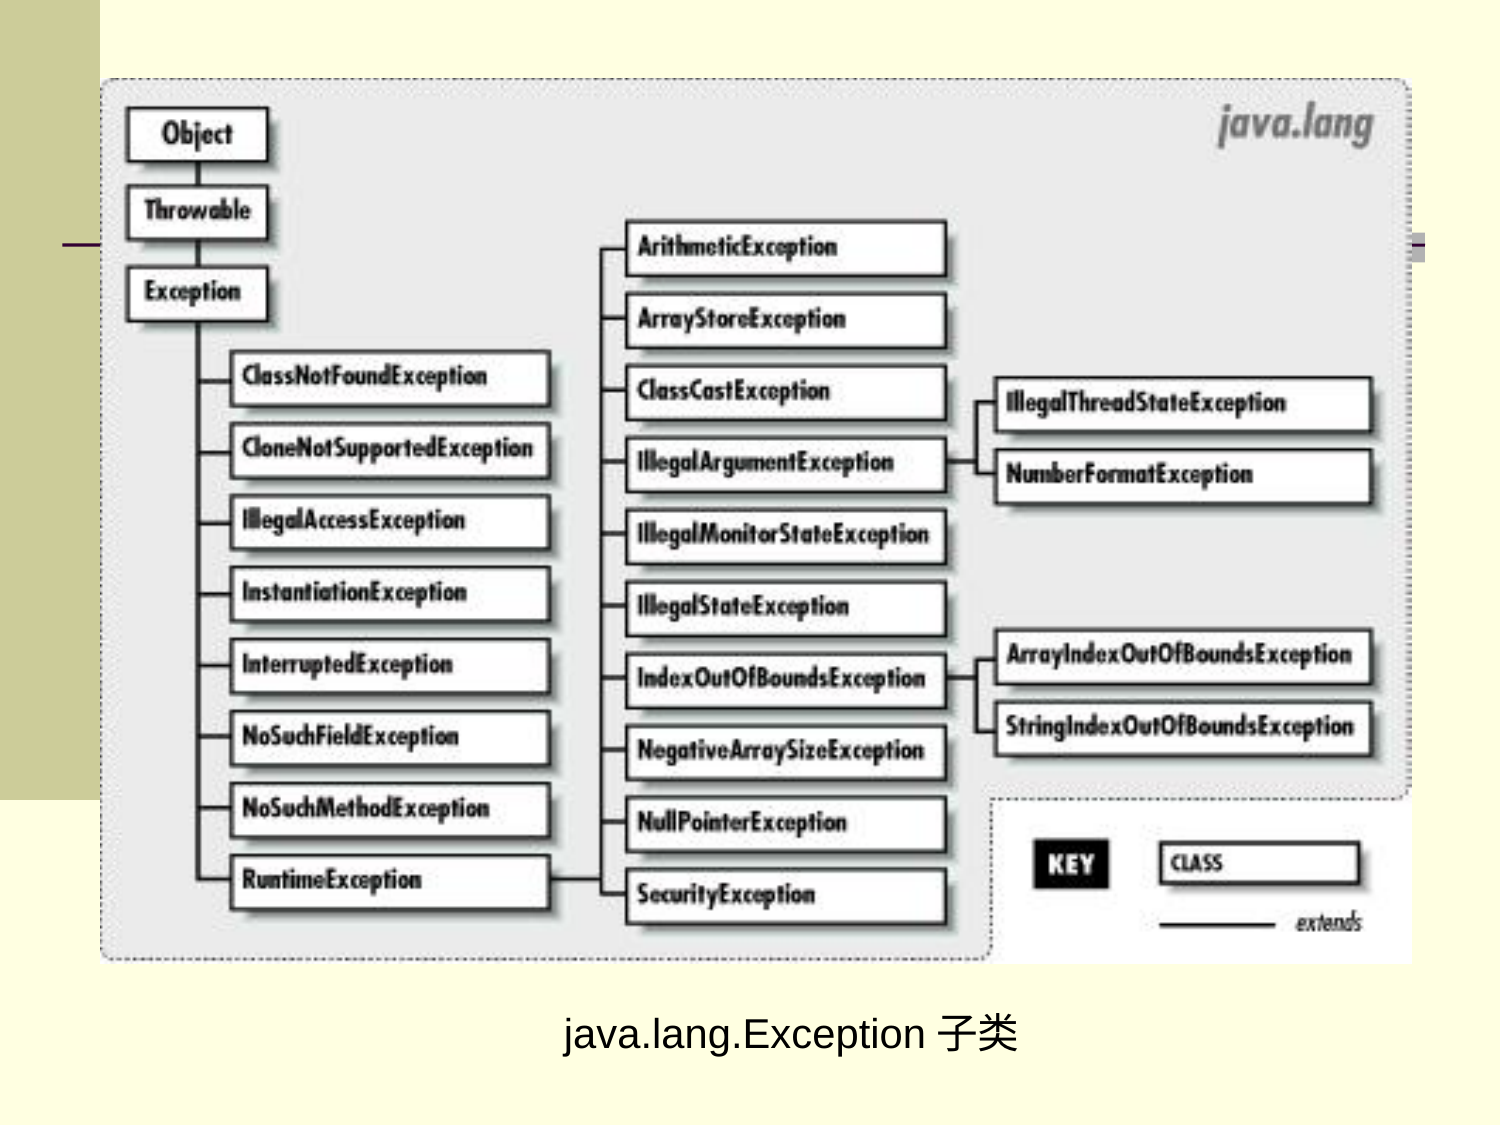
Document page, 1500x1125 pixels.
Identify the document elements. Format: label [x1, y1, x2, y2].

text_box [100, 77, 1412, 1065]
